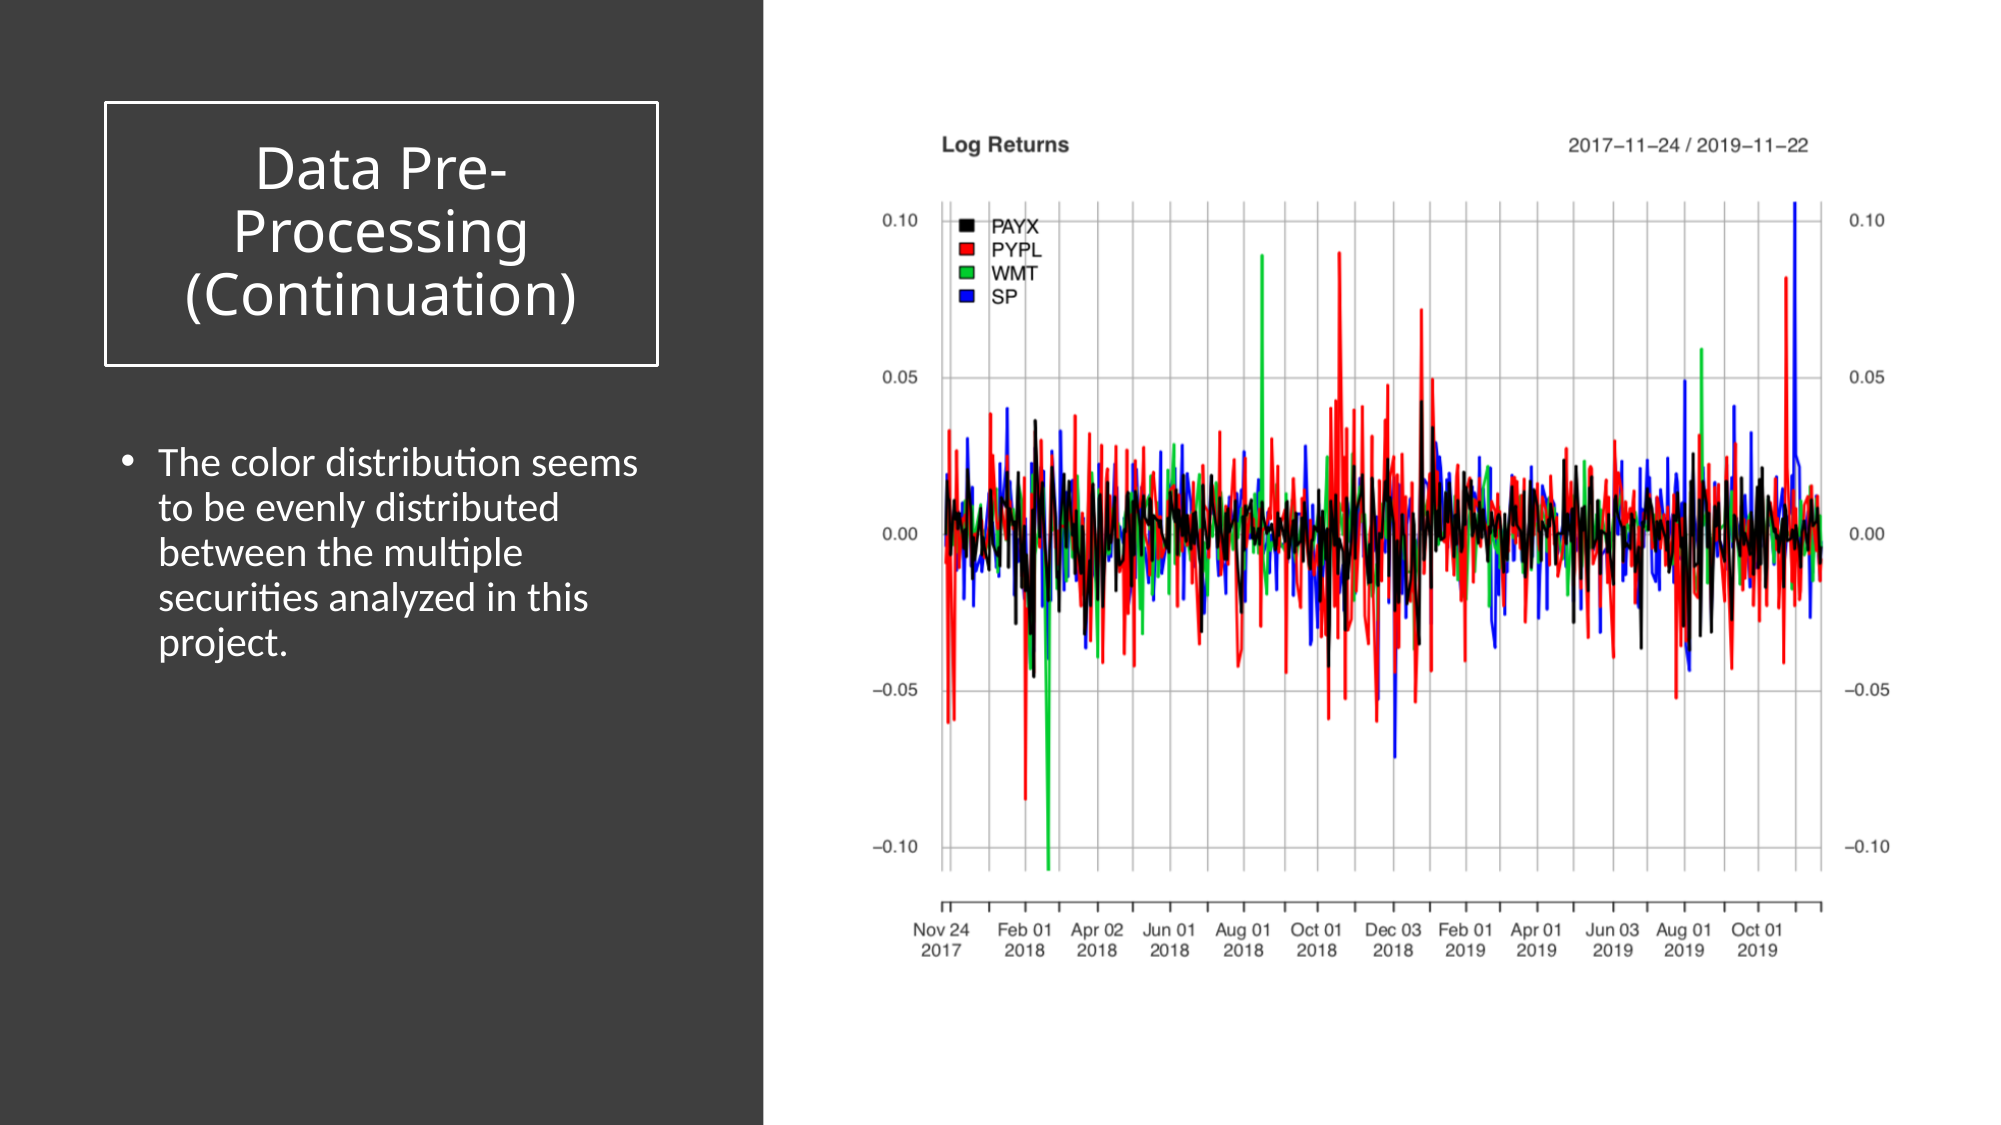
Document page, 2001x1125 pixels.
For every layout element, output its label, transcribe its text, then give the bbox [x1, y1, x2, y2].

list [869, 130, 1895, 969]
list The color distribution seems to be evenly distributed between the multiple securities analyzed in this project. [105, 432, 658, 994]
title Data Pre-Processing (Continuation) [105, 102, 658, 366]
text_box [0, 0, 764, 1125]
